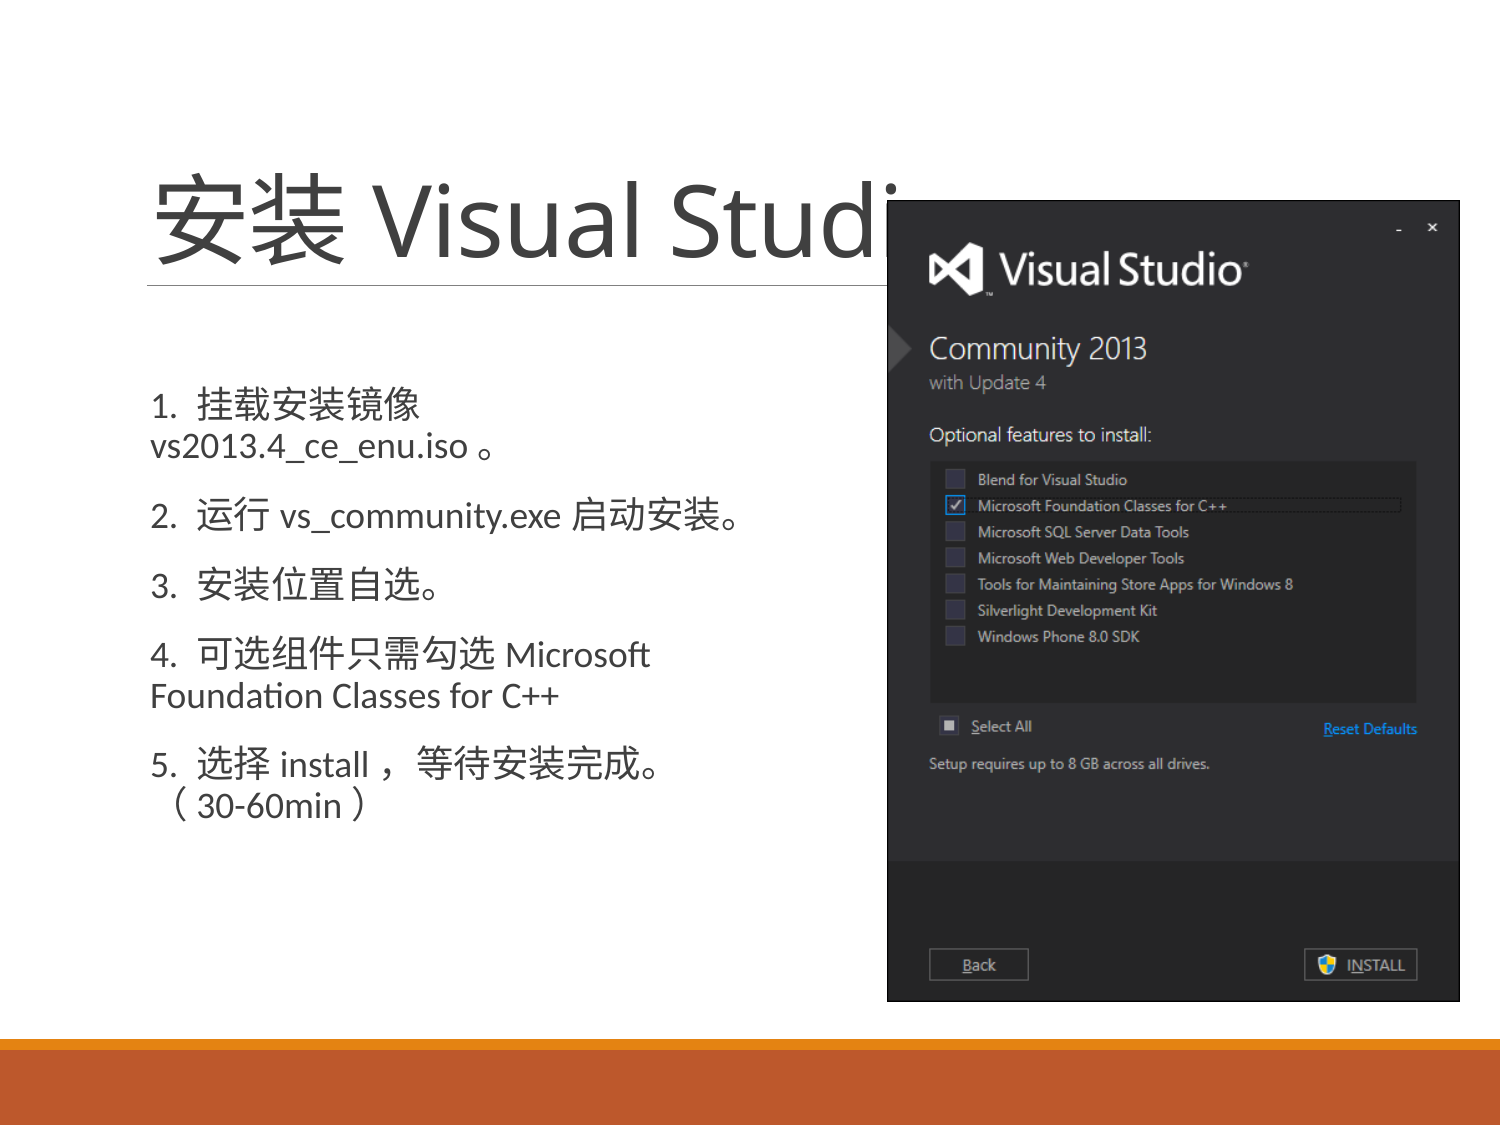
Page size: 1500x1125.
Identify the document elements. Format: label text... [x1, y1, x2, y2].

list 1. 挂载安装镜像vs2013.4_ce_enu.iso。 2. 运行vs_community.exe启动安装。 3. 安装位置自选。 4. 可选组件只需勾选Microsoft Foundation Classes for C++ 5. 选择install，等待安装完成。（30-60min） [135, 378, 753, 868]
title 安装Visual Studio [135, 47, 1373, 285]
picture [887, 199, 1461, 1002]
